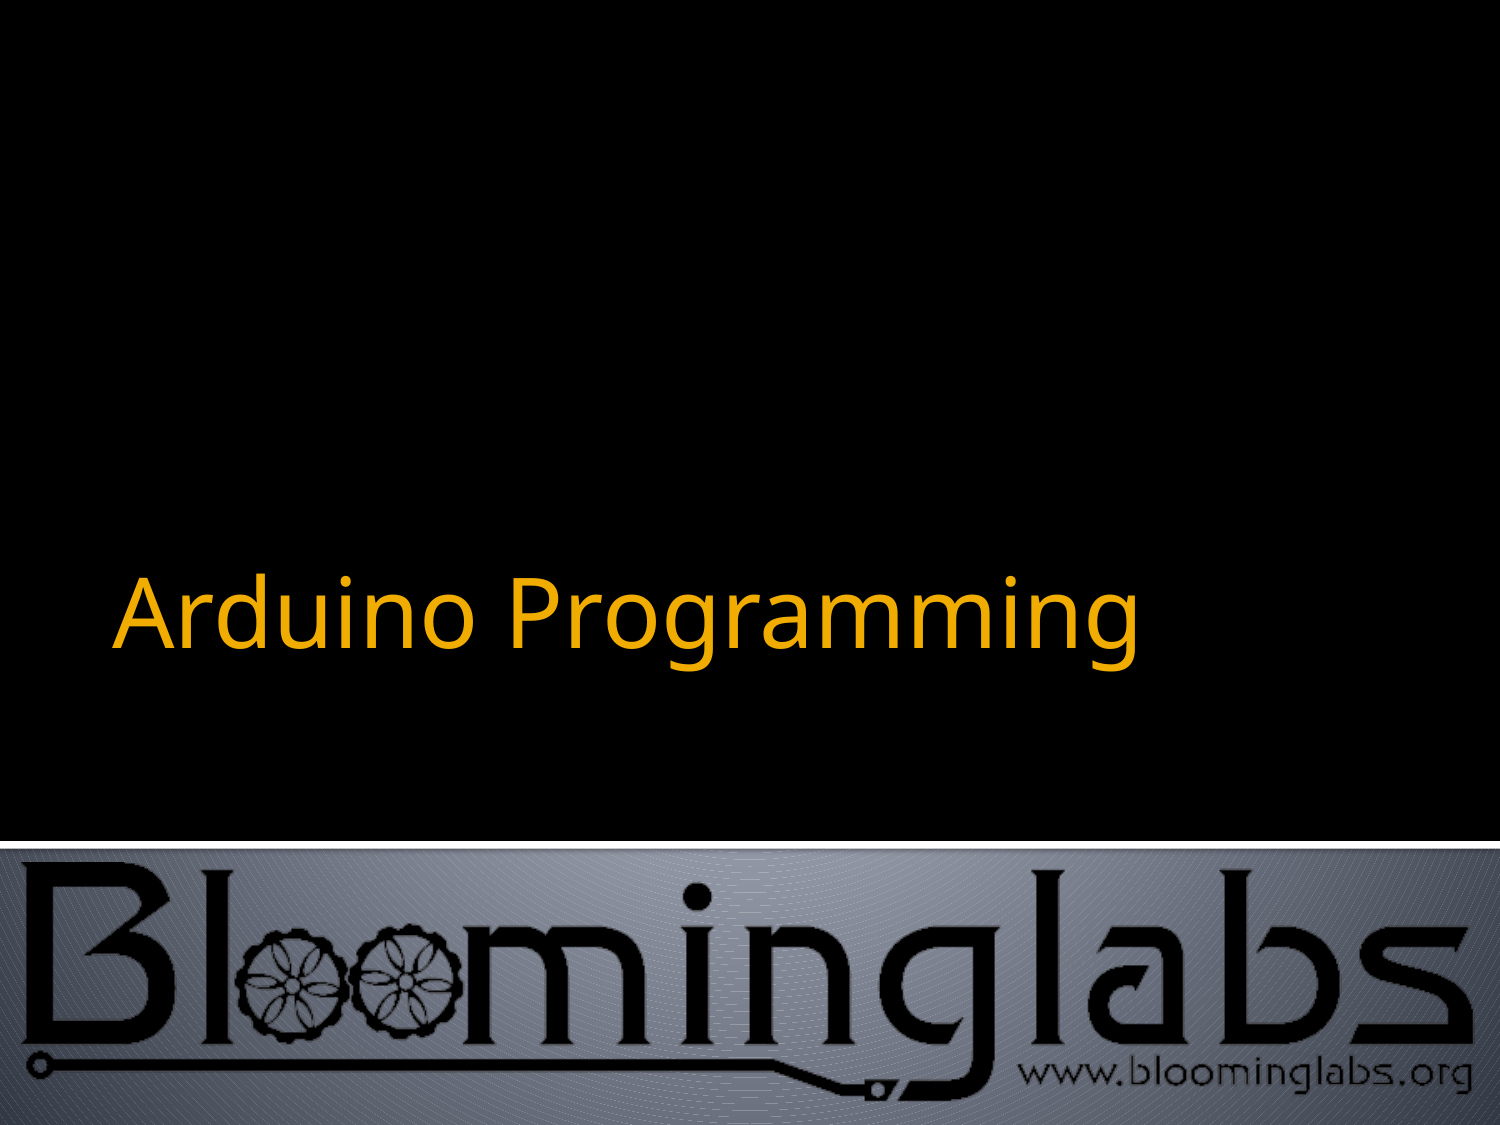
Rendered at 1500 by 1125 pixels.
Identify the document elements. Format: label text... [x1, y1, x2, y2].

title Arduino Programming [111, 549, 1438, 826]
picture [0, 862, 1500, 1104]
